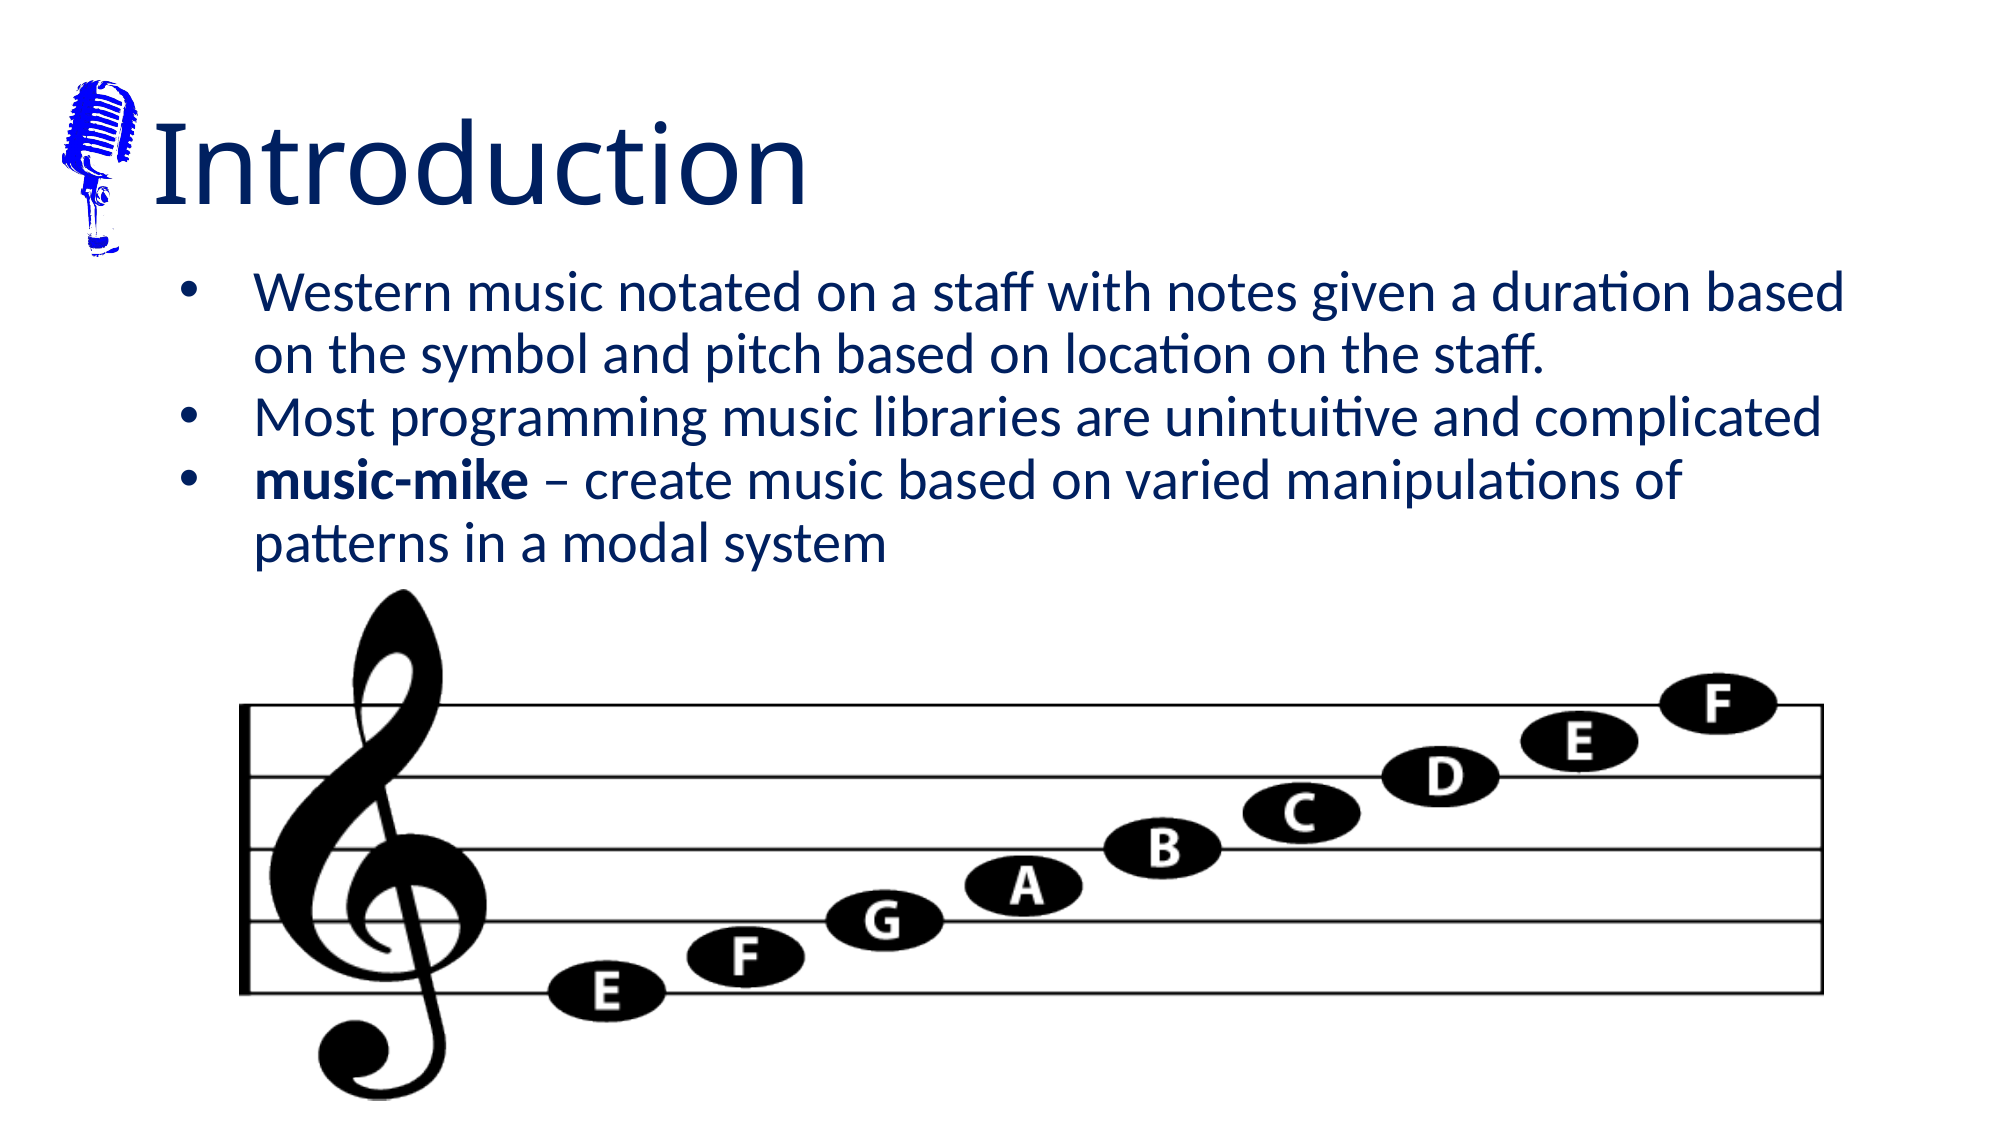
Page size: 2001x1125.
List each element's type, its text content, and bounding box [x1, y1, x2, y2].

title Introduction [137, 59, 1863, 278]
text_box Western music notated on a staff with notes given a duration based on the symbol and pitch based on location on the staff. Most programming music libraries are unintuitive and complicated music-mike – create music based on varied manipulations of patterns in a modal system [163, 240, 1889, 658]
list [239, 589, 1824, 1101]
picture [62, 80, 138, 257]
